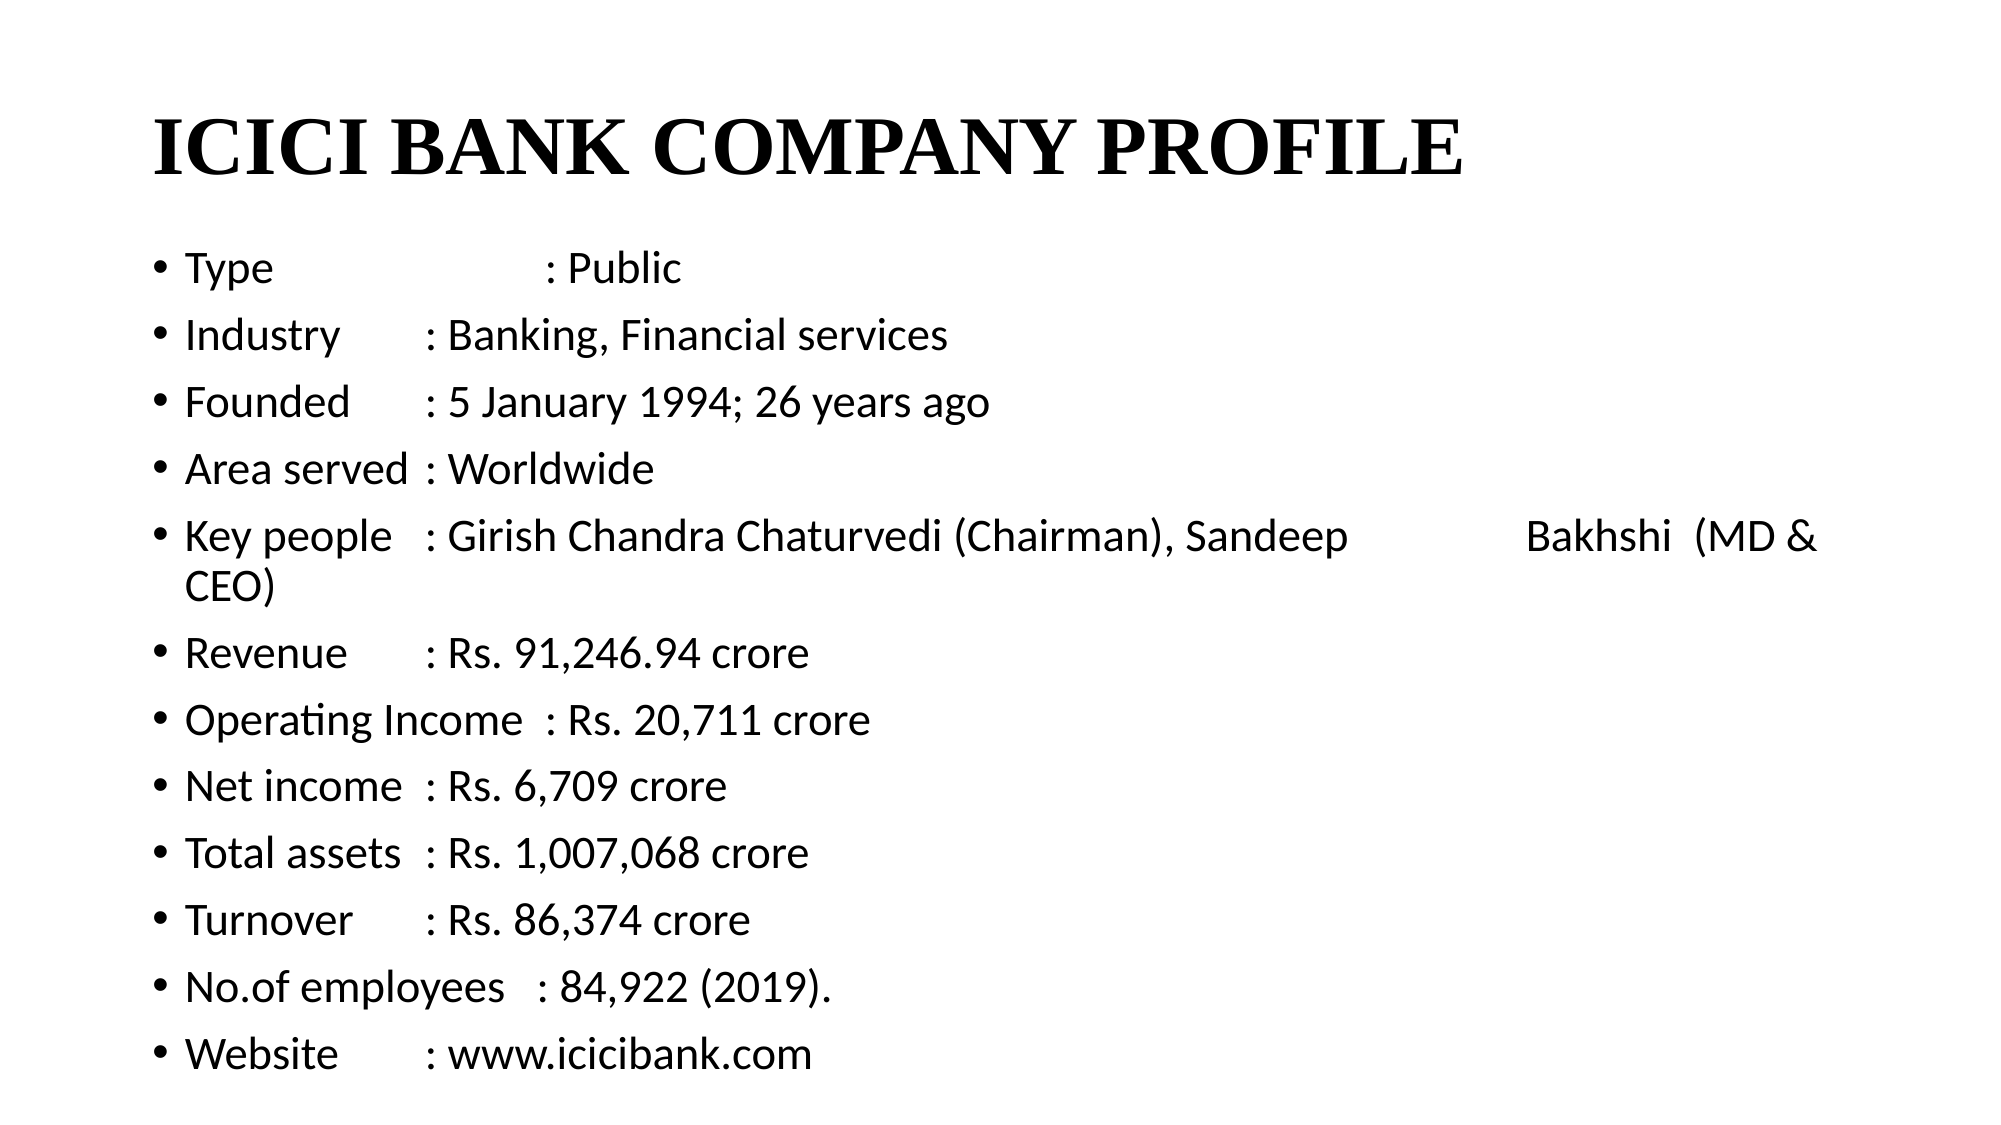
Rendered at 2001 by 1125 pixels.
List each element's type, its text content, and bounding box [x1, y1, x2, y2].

list Type : Public Industry : Banking, Financial services Founded : 5 January 1994; 26 years ago Area served : Worldwide Key people : Girish Chandra Chaturvedi (Chairman), Sandeep Bakhshi (MD & CEO) Revenue : Rs. 91,246.94 crore Operating Income : Rs. 20,711 crore Net income : Rs. 6,709 crore Total assets : Rs. 1,007,068 crore Turnover : Rs. 86,374 crore No.of employees : 84,922 (2019). Website : www.icicibank.com [137, 236, 1863, 1092]
title ICICI BANK COMPANY PROFILE [137, 59, 1863, 236]
